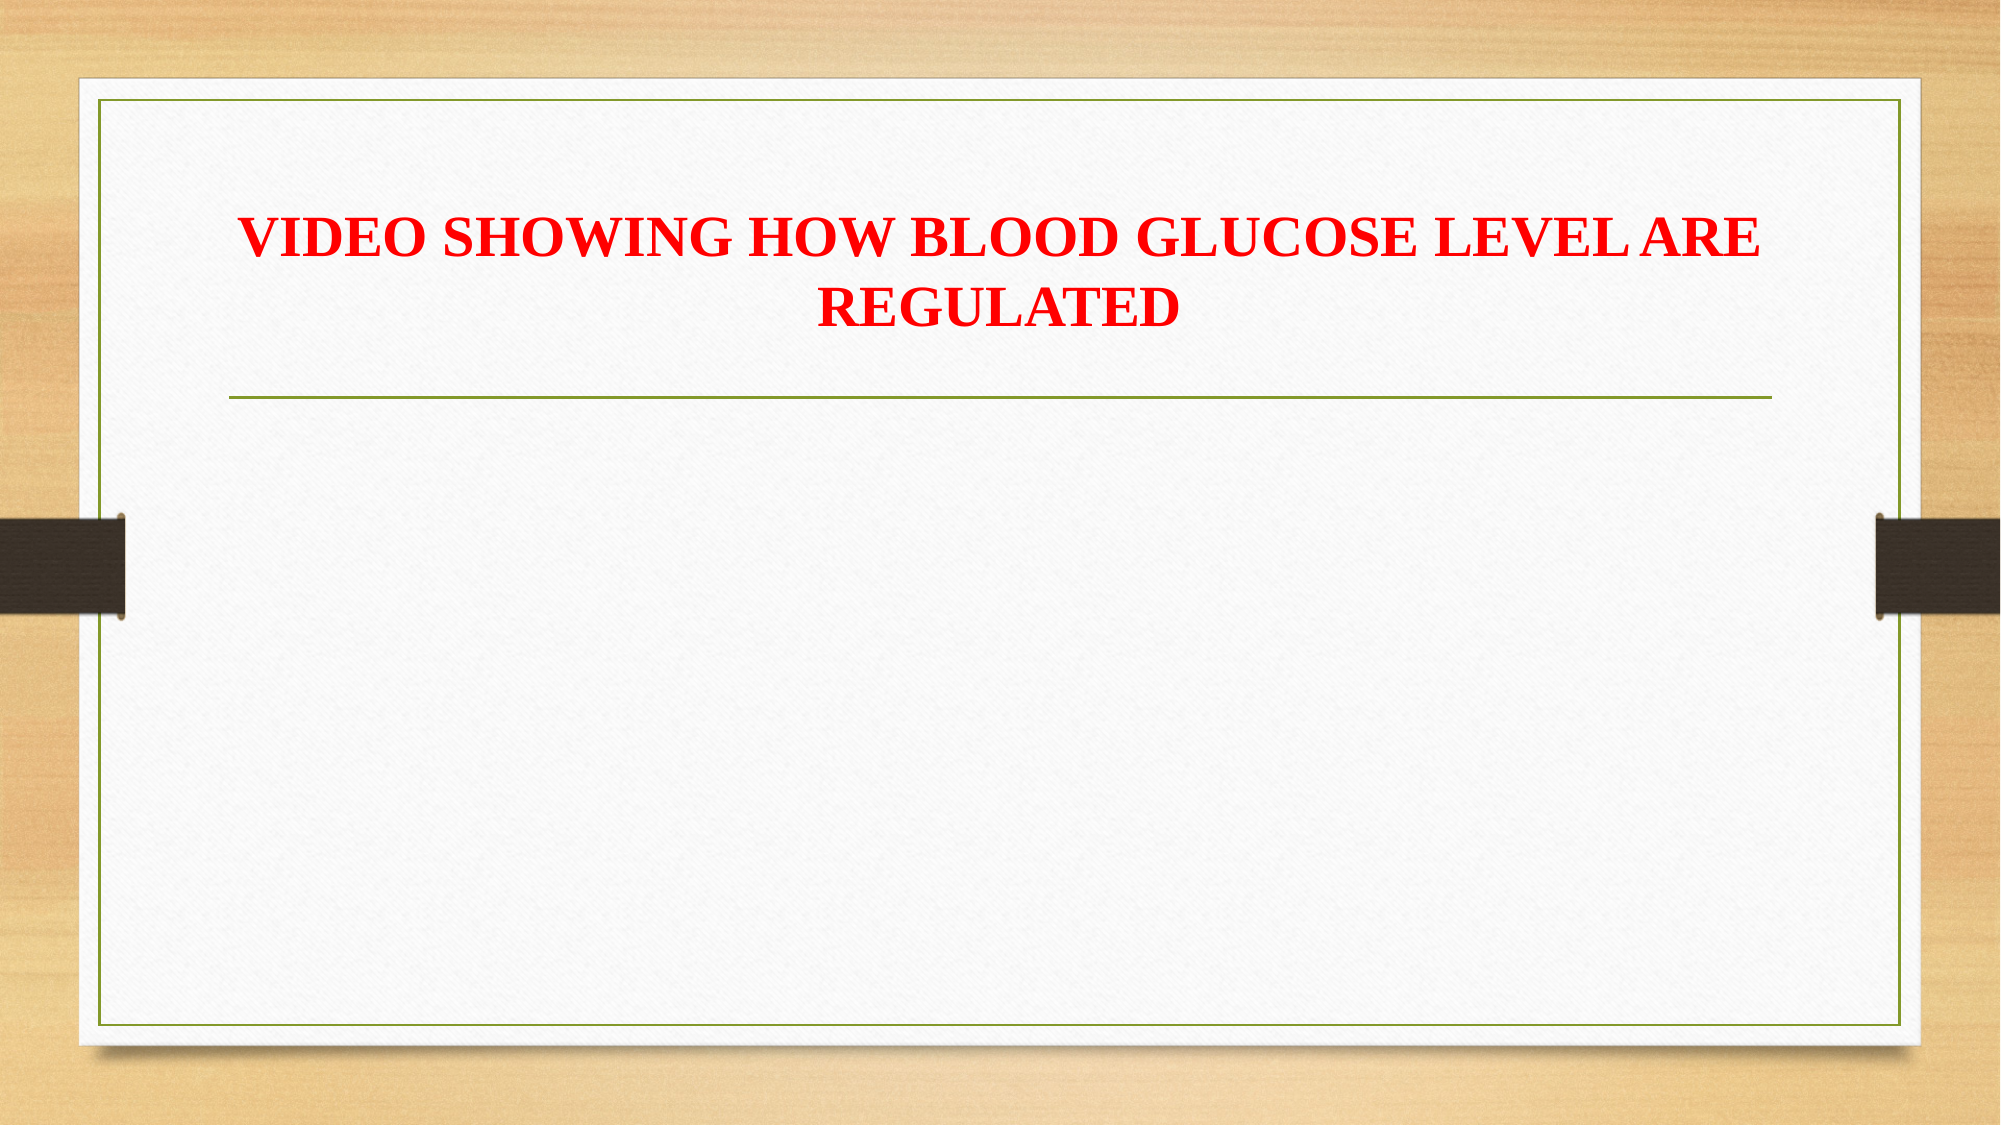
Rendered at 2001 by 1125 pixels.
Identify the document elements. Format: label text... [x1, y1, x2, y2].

title VIDEO SHOWING HOW BLOOD GLUCOSE LEVEL ARE REGULATED [212, 161, 1788, 375]
picture [0, 0, 2001, 1125]
